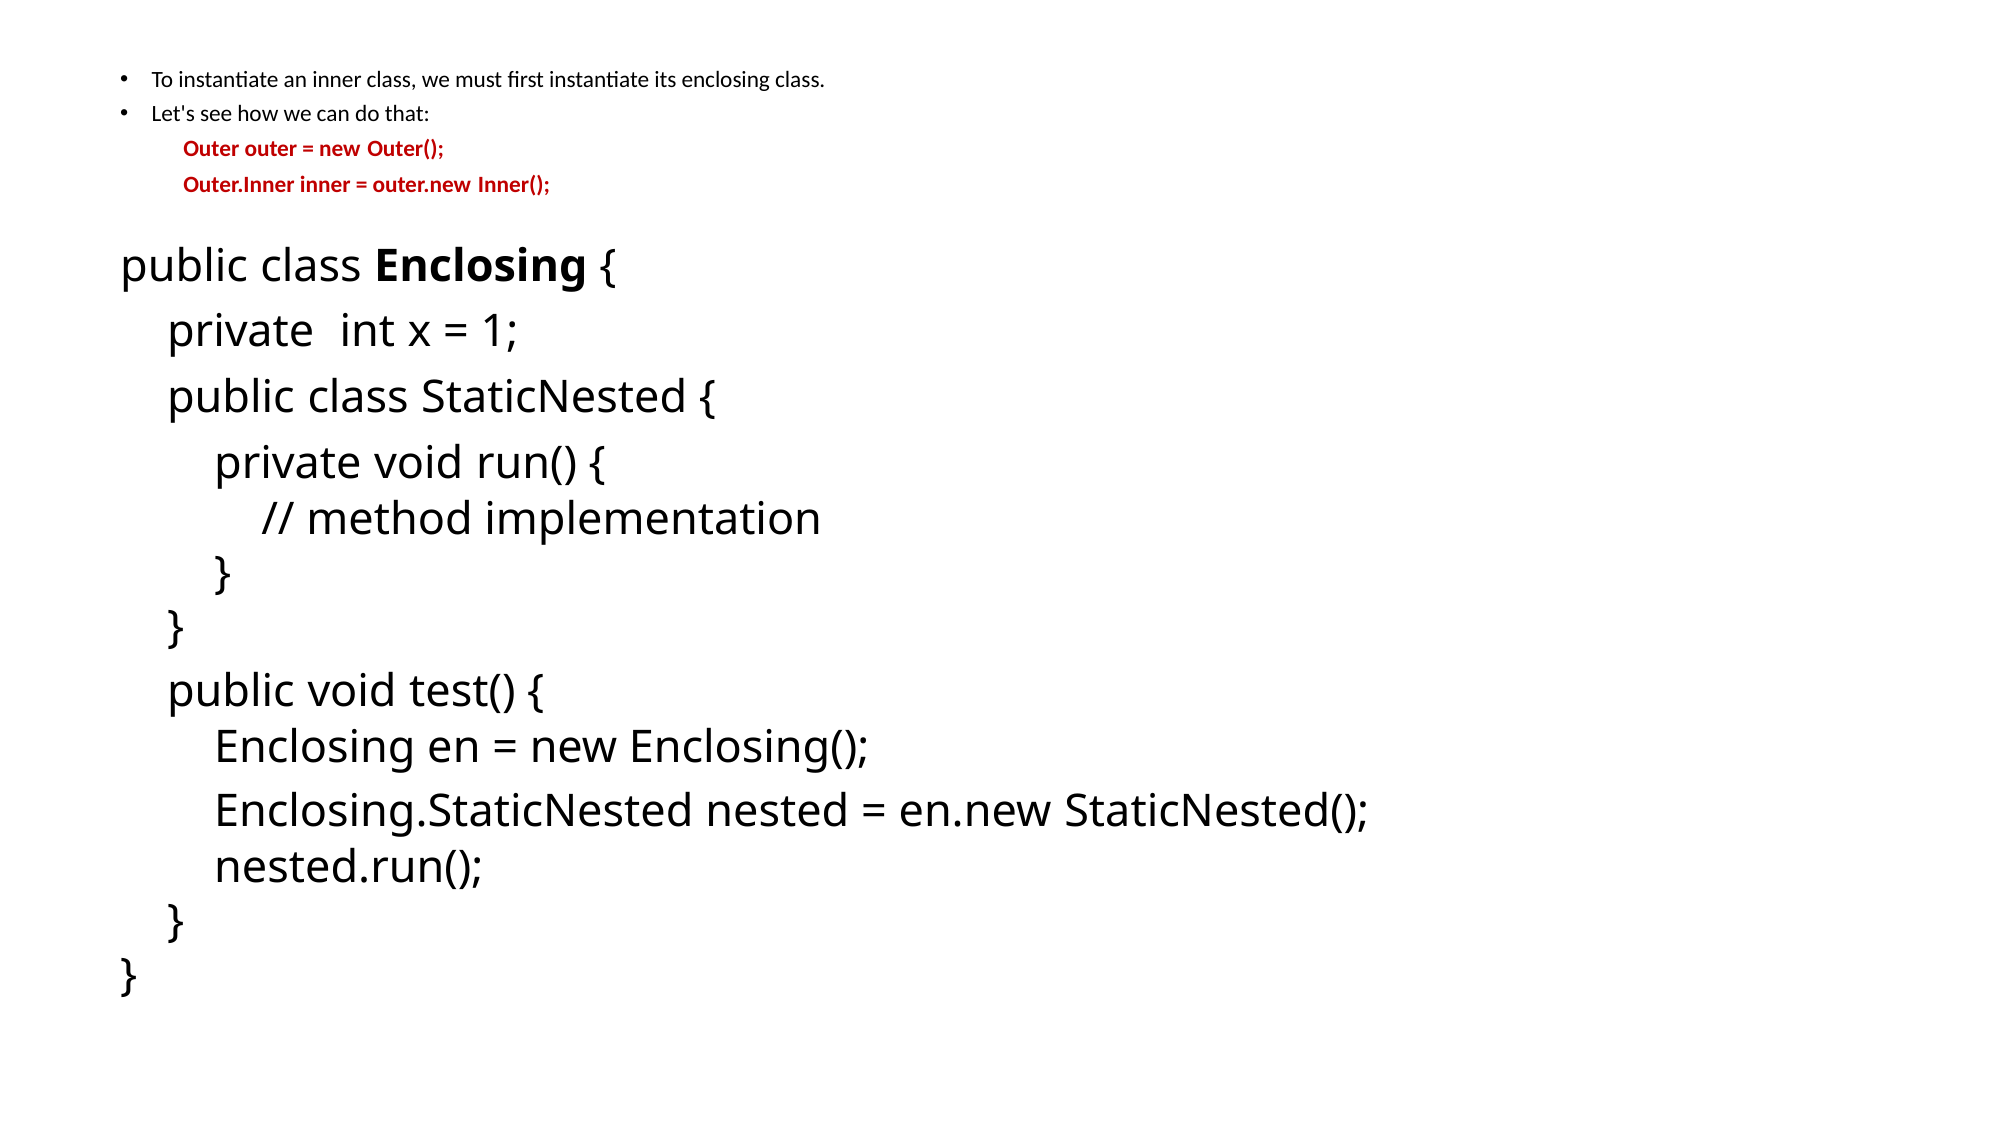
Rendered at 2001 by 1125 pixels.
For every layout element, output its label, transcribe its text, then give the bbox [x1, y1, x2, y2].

list To instantiate an inner class, we must first instantiate its enclosing class. Let's see how we can do that: Outer outer = new Outer(); Outer.Inner inner = outer.new Inner(); public class Enclosing { private int x = 1; public class StaticNested { private void run() { // method implementation } } public void test() { Enclosing en = new Enclosing(); Enclosing.StaticNested nested = en.new StaticNested(); nested.run(); } } [105, 60, 1926, 1016]
